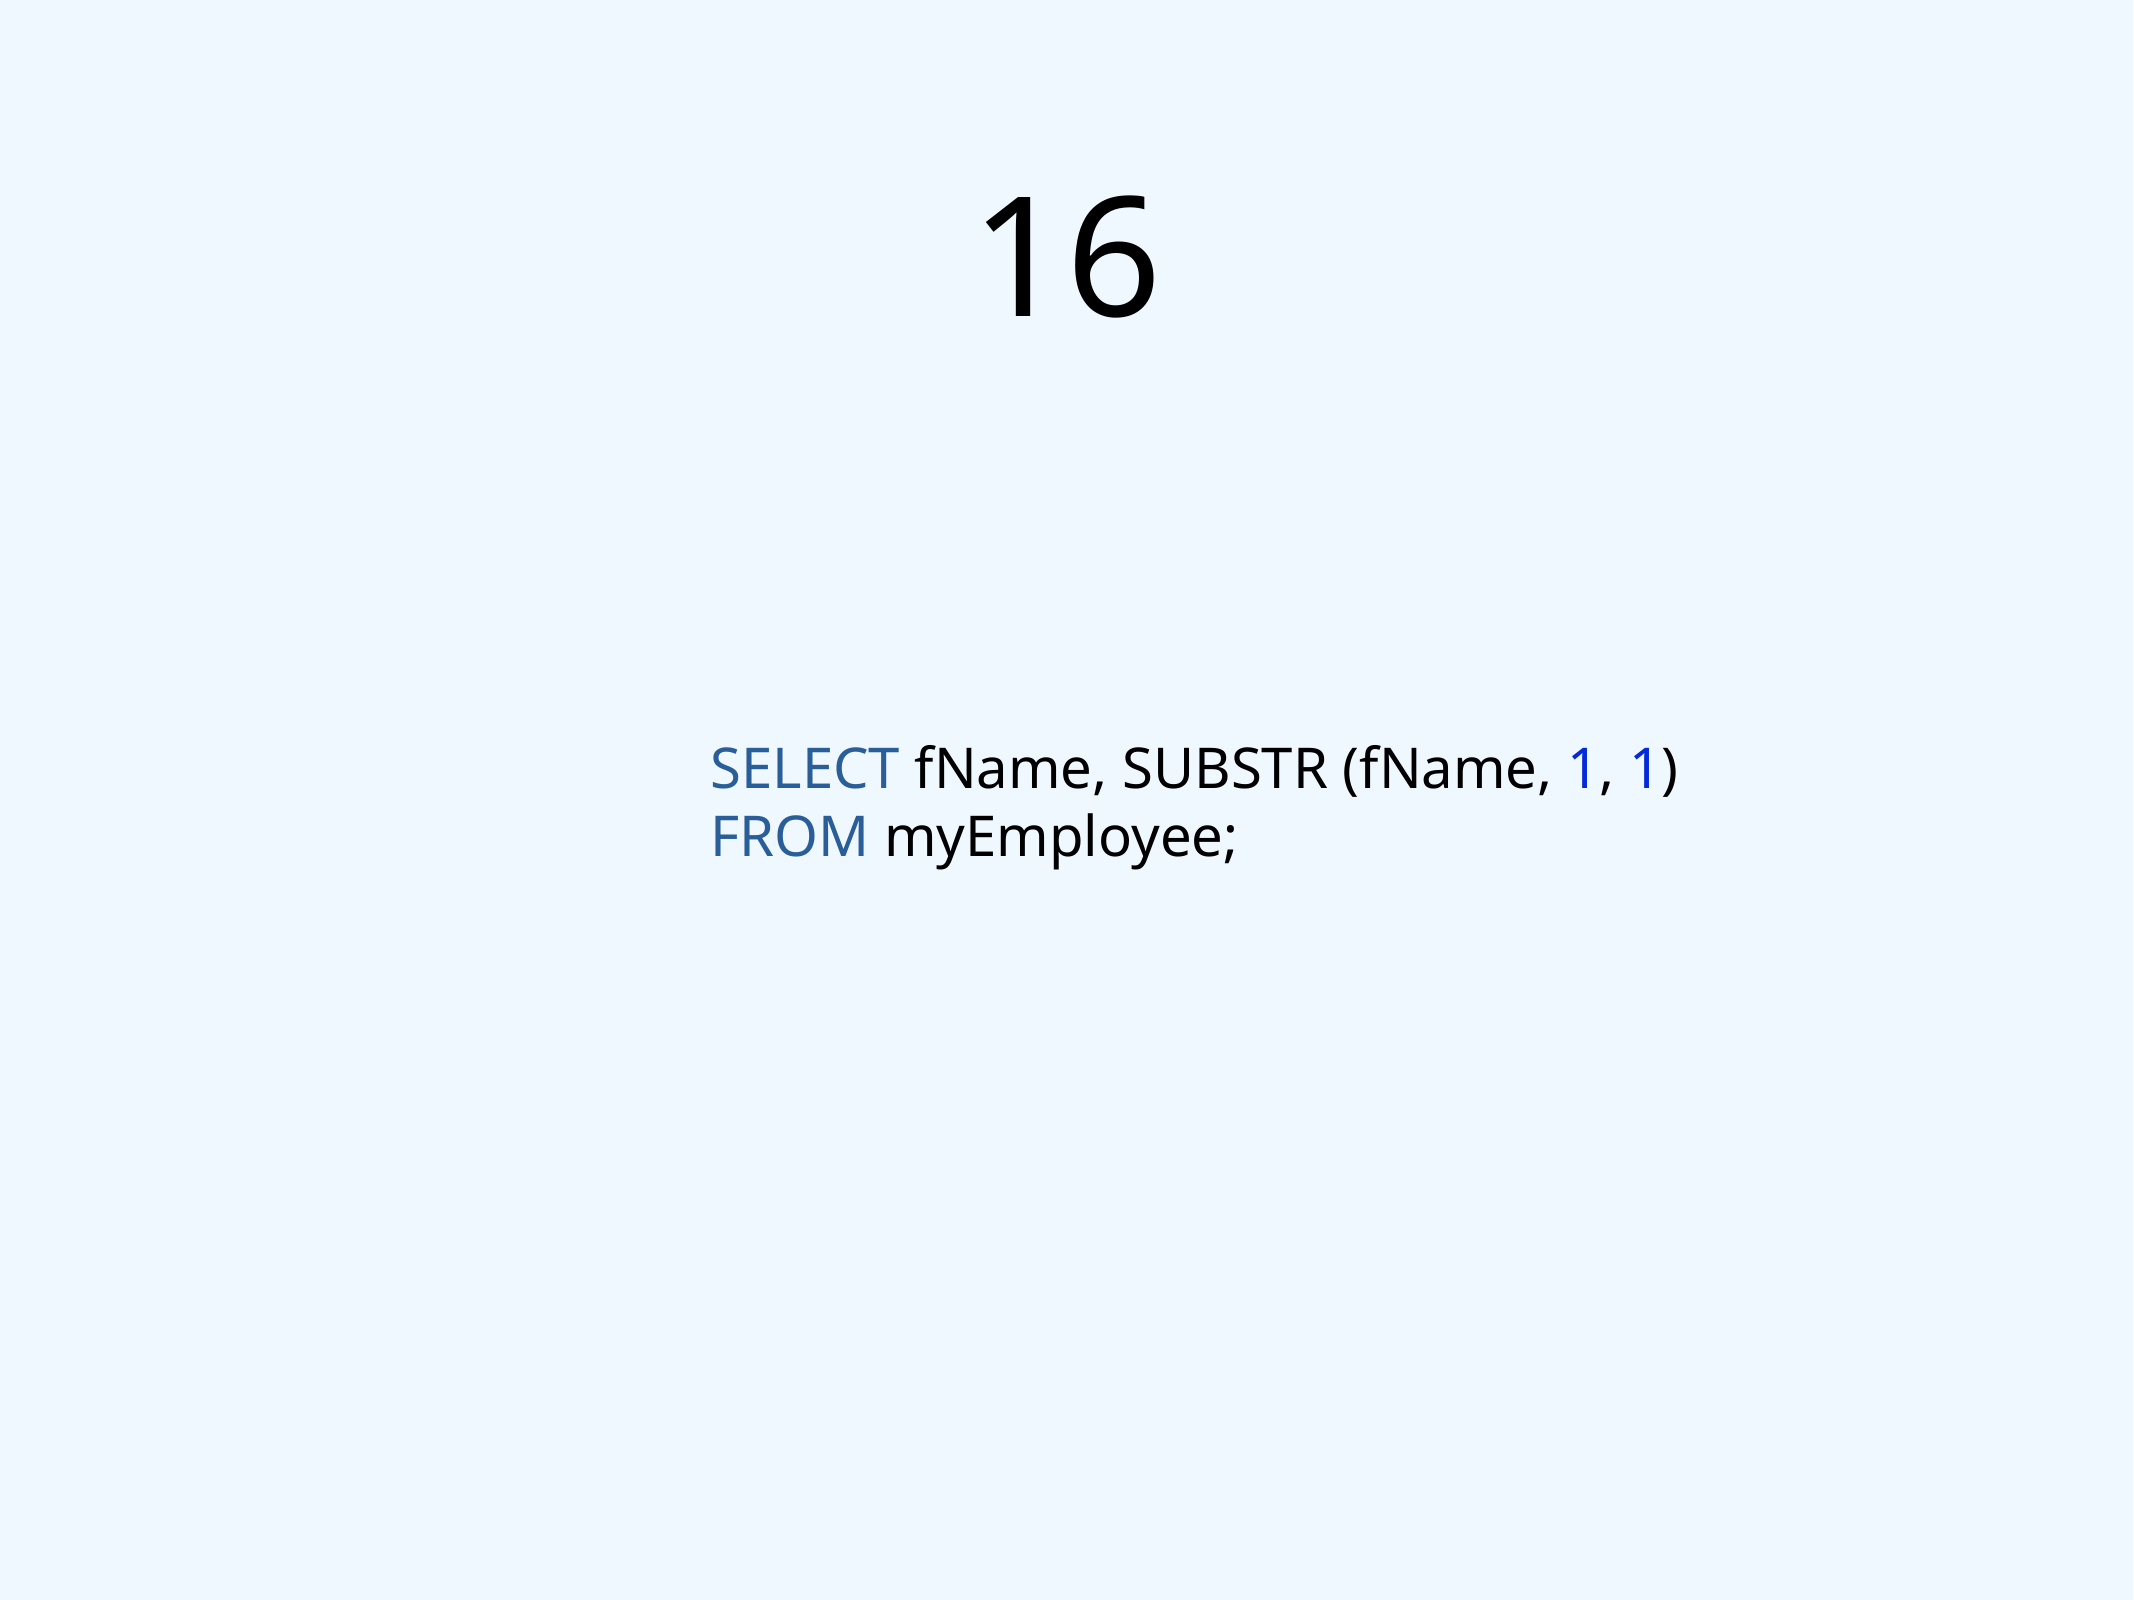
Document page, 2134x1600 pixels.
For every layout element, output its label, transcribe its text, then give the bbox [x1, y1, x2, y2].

text_box SELECT fName, SUBSTR (fName, 1, 1) FROM myEmployee; [702, 724, 1688, 876]
title 16 [155, 72, 1978, 428]
